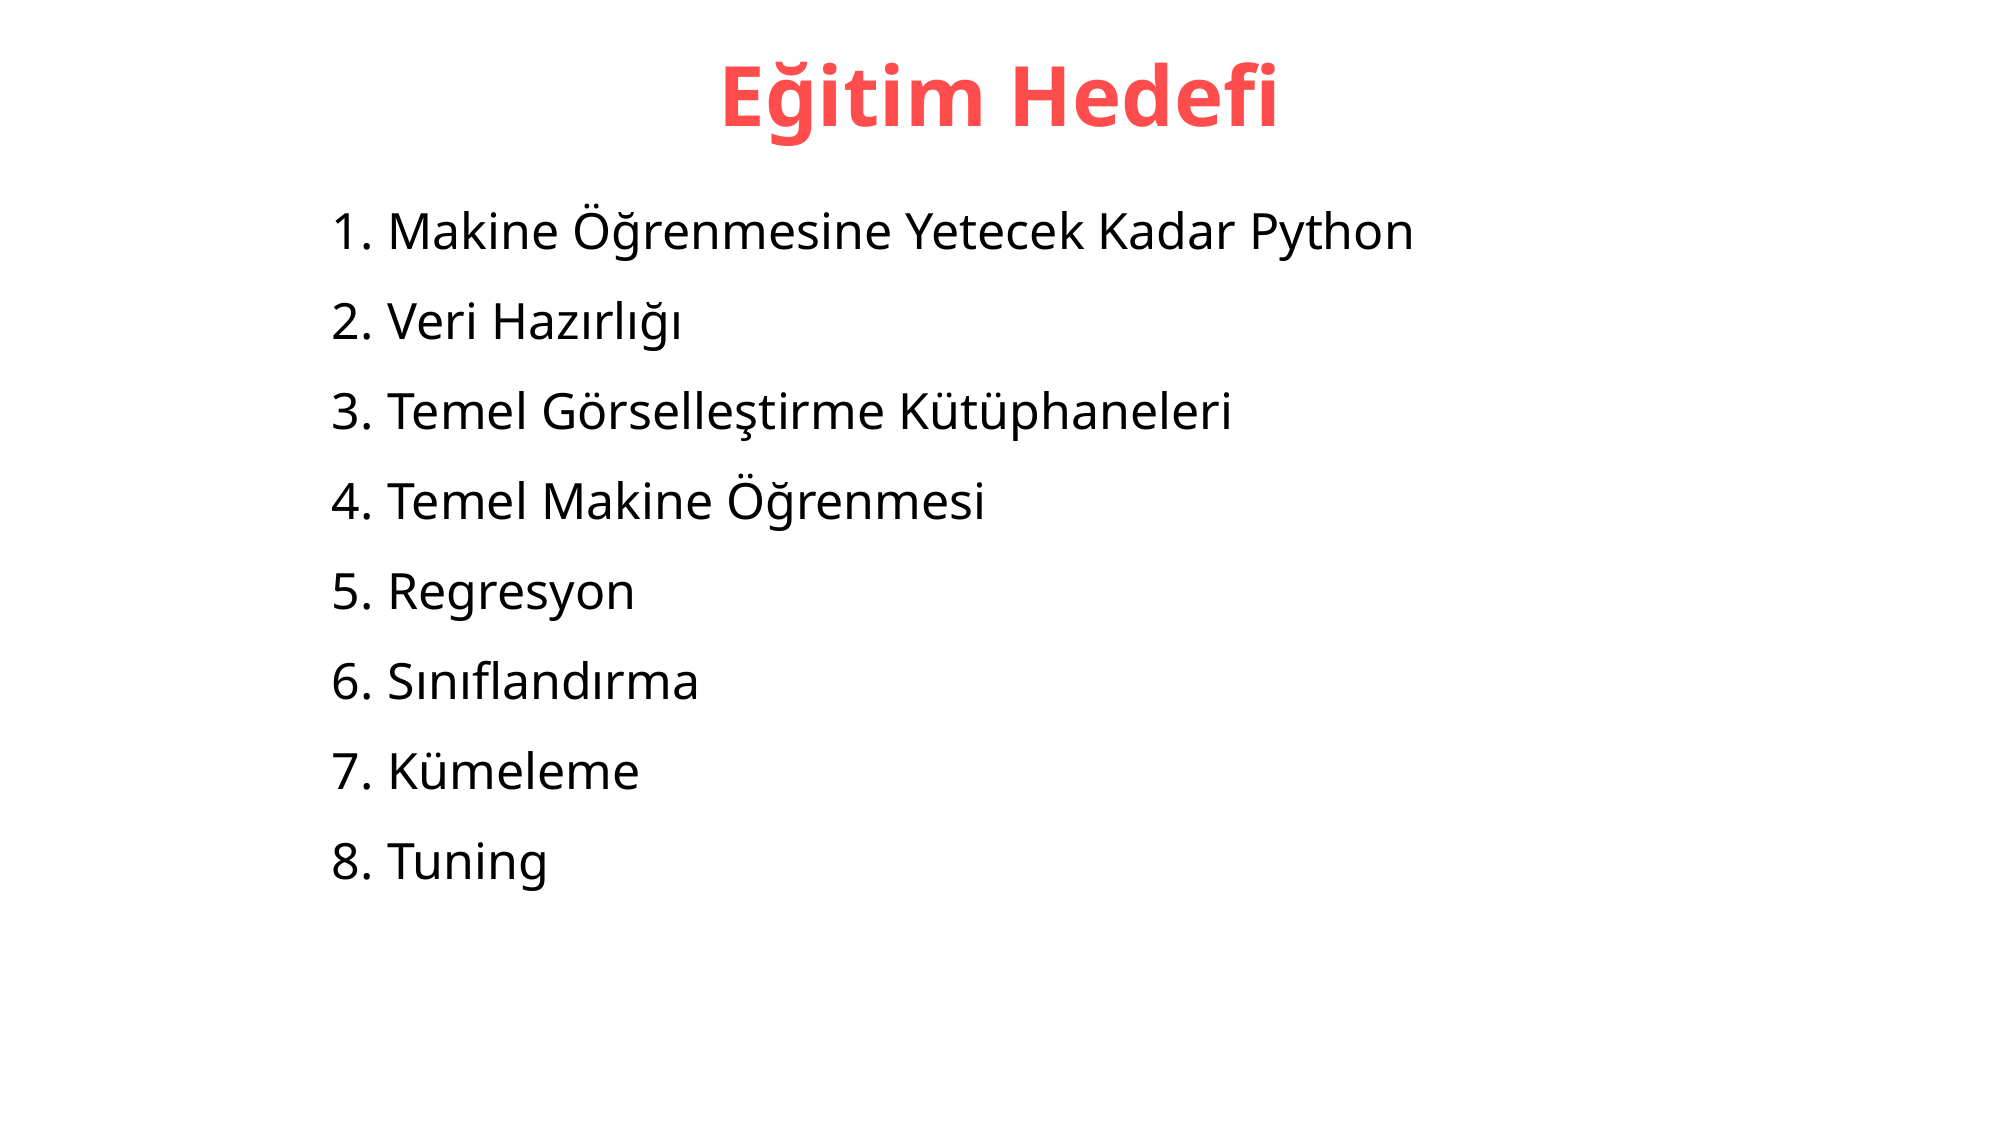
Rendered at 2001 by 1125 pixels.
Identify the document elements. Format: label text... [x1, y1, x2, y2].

title Eğitim Hedefi [586, 50, 1414, 152]
text_box Makine Öğrenmesine Yetecek Kadar Python Veri Hazırlığı Temel Görselleştirme Kütüphaneleri Temel Makine Öğrenmesi Regresyon Sınıflandırma Kümeleme Tuning [316, 162, 1790, 987]
